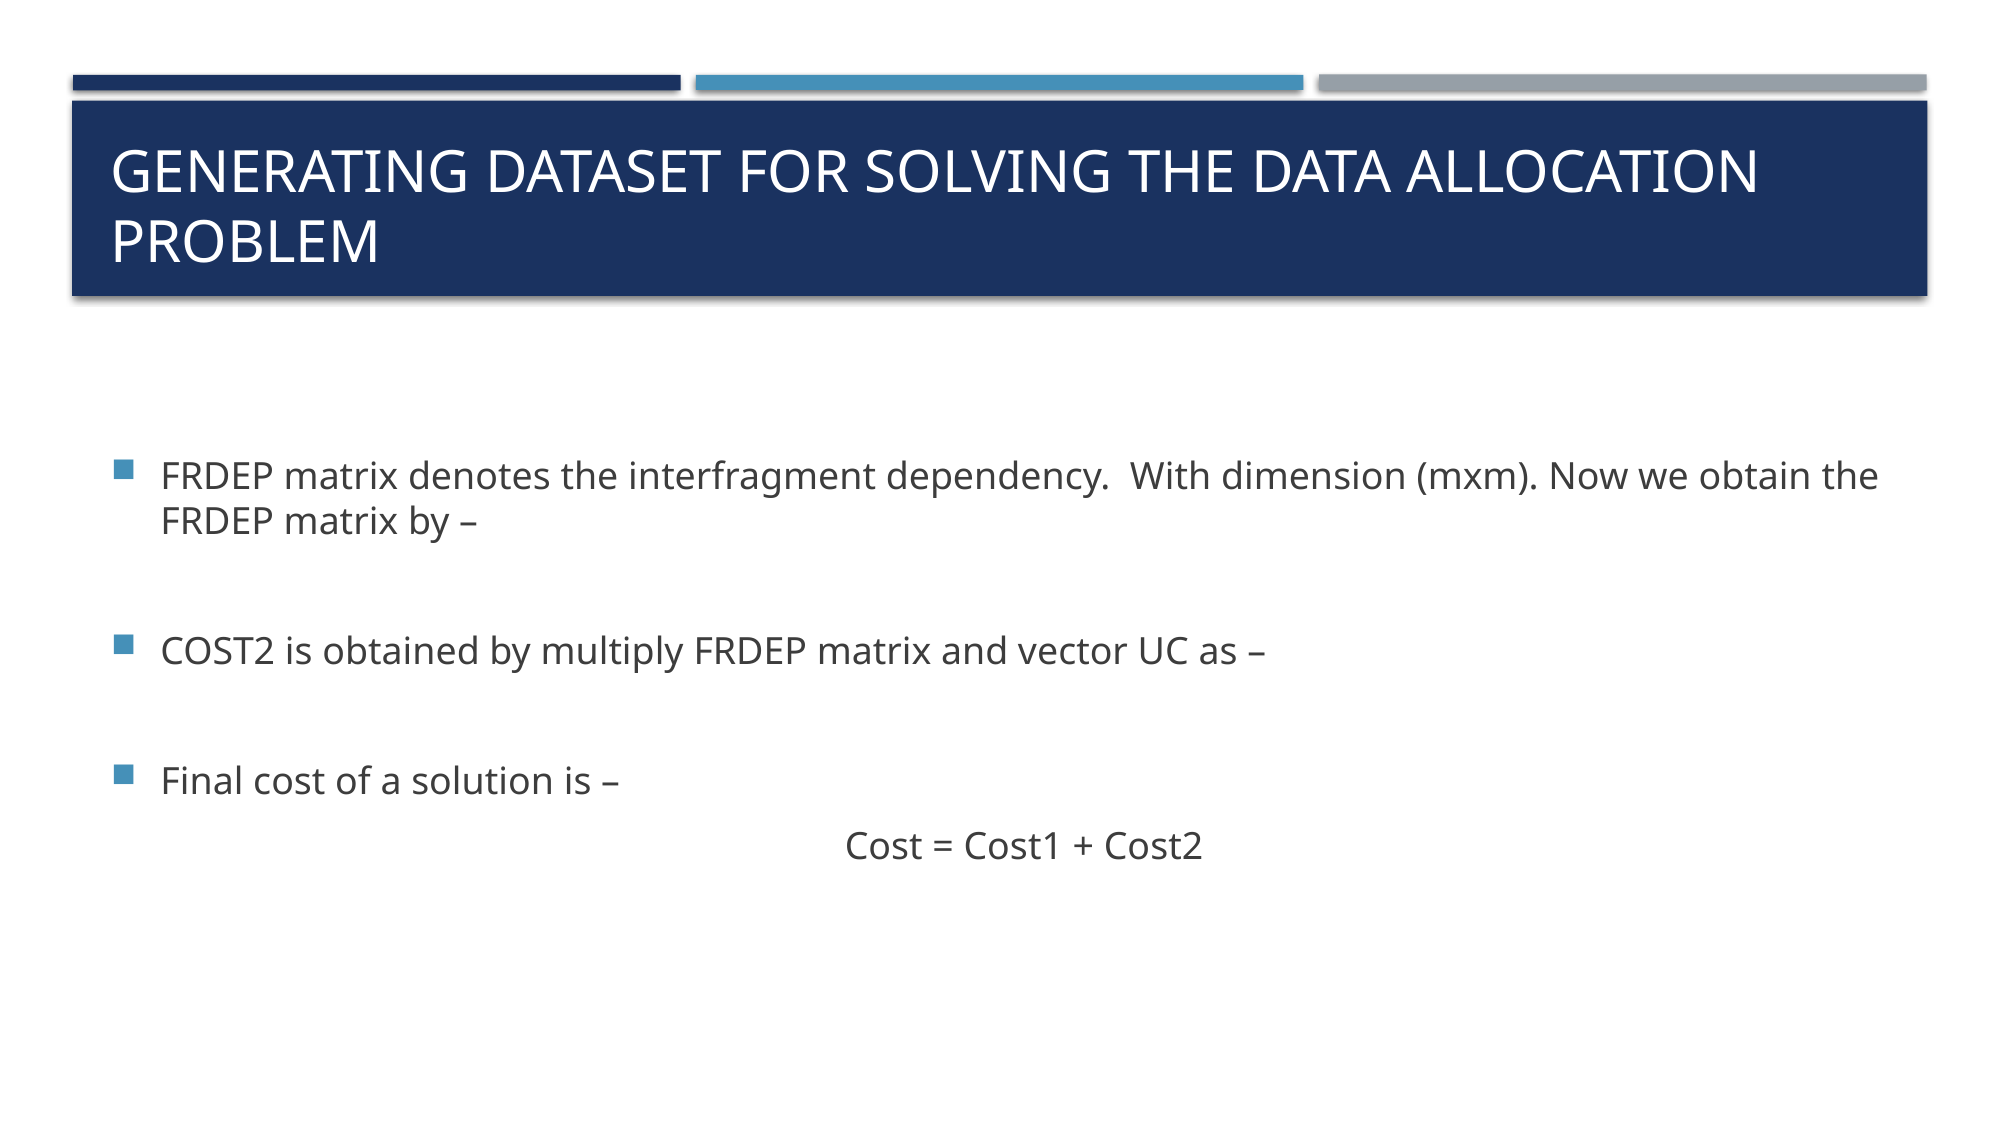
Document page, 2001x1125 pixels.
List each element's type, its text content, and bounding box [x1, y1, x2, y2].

title Generating dataset for solving the data allocation problem [95, 115, 1905, 282]
